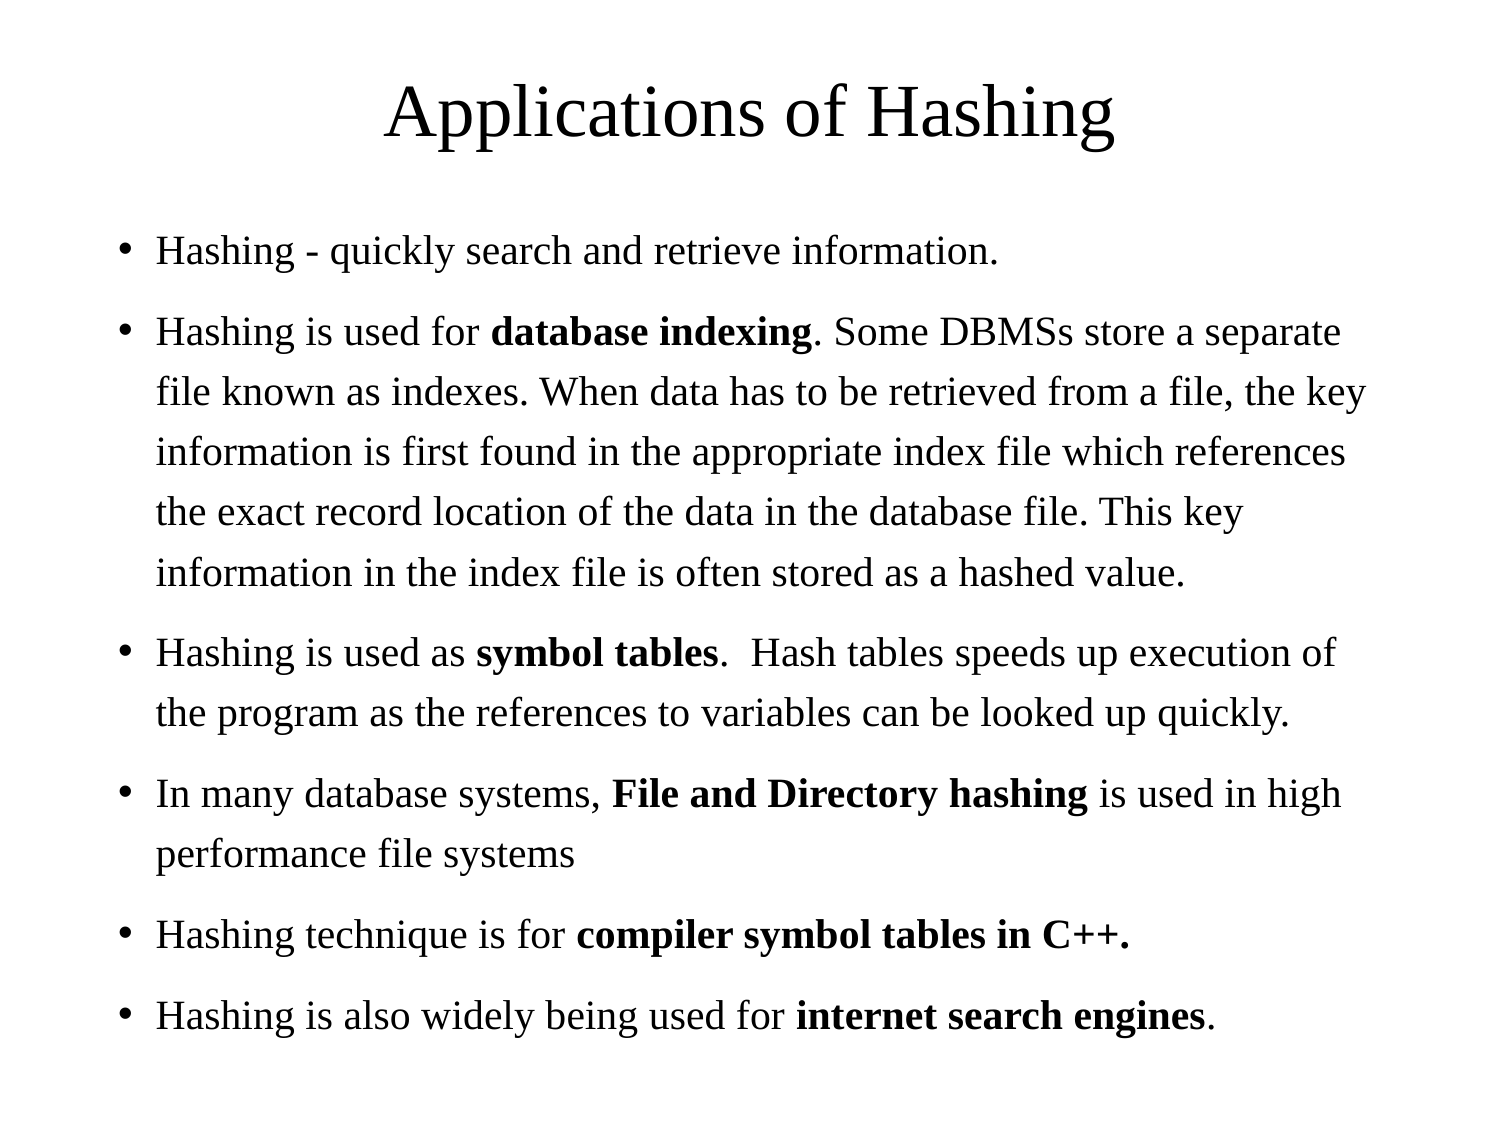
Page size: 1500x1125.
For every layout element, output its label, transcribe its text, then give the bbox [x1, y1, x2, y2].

list Hashing - quickly search and retrieve information. Hashing is used for database indexing. Some DBMSs store a separate file known as indexes. When data has to be retrieved from a file, the key information is first found in the appropriate index file which references the exact record location of the data in the database file. This key information in the index file is often stored as a hashed value. Hashing is used as symbol tables. Hash tables speeds up execution of the program as the references to variables can be looked up quickly. In many database systems, File and Directory hashing is used in high performance file systems Hashing technique is for compiler symbol tables in C++. Hashing is also widely being used for internet search engines. [103, 205, 1397, 1075]
title Applications of Hashing [103, 50, 1397, 173]
